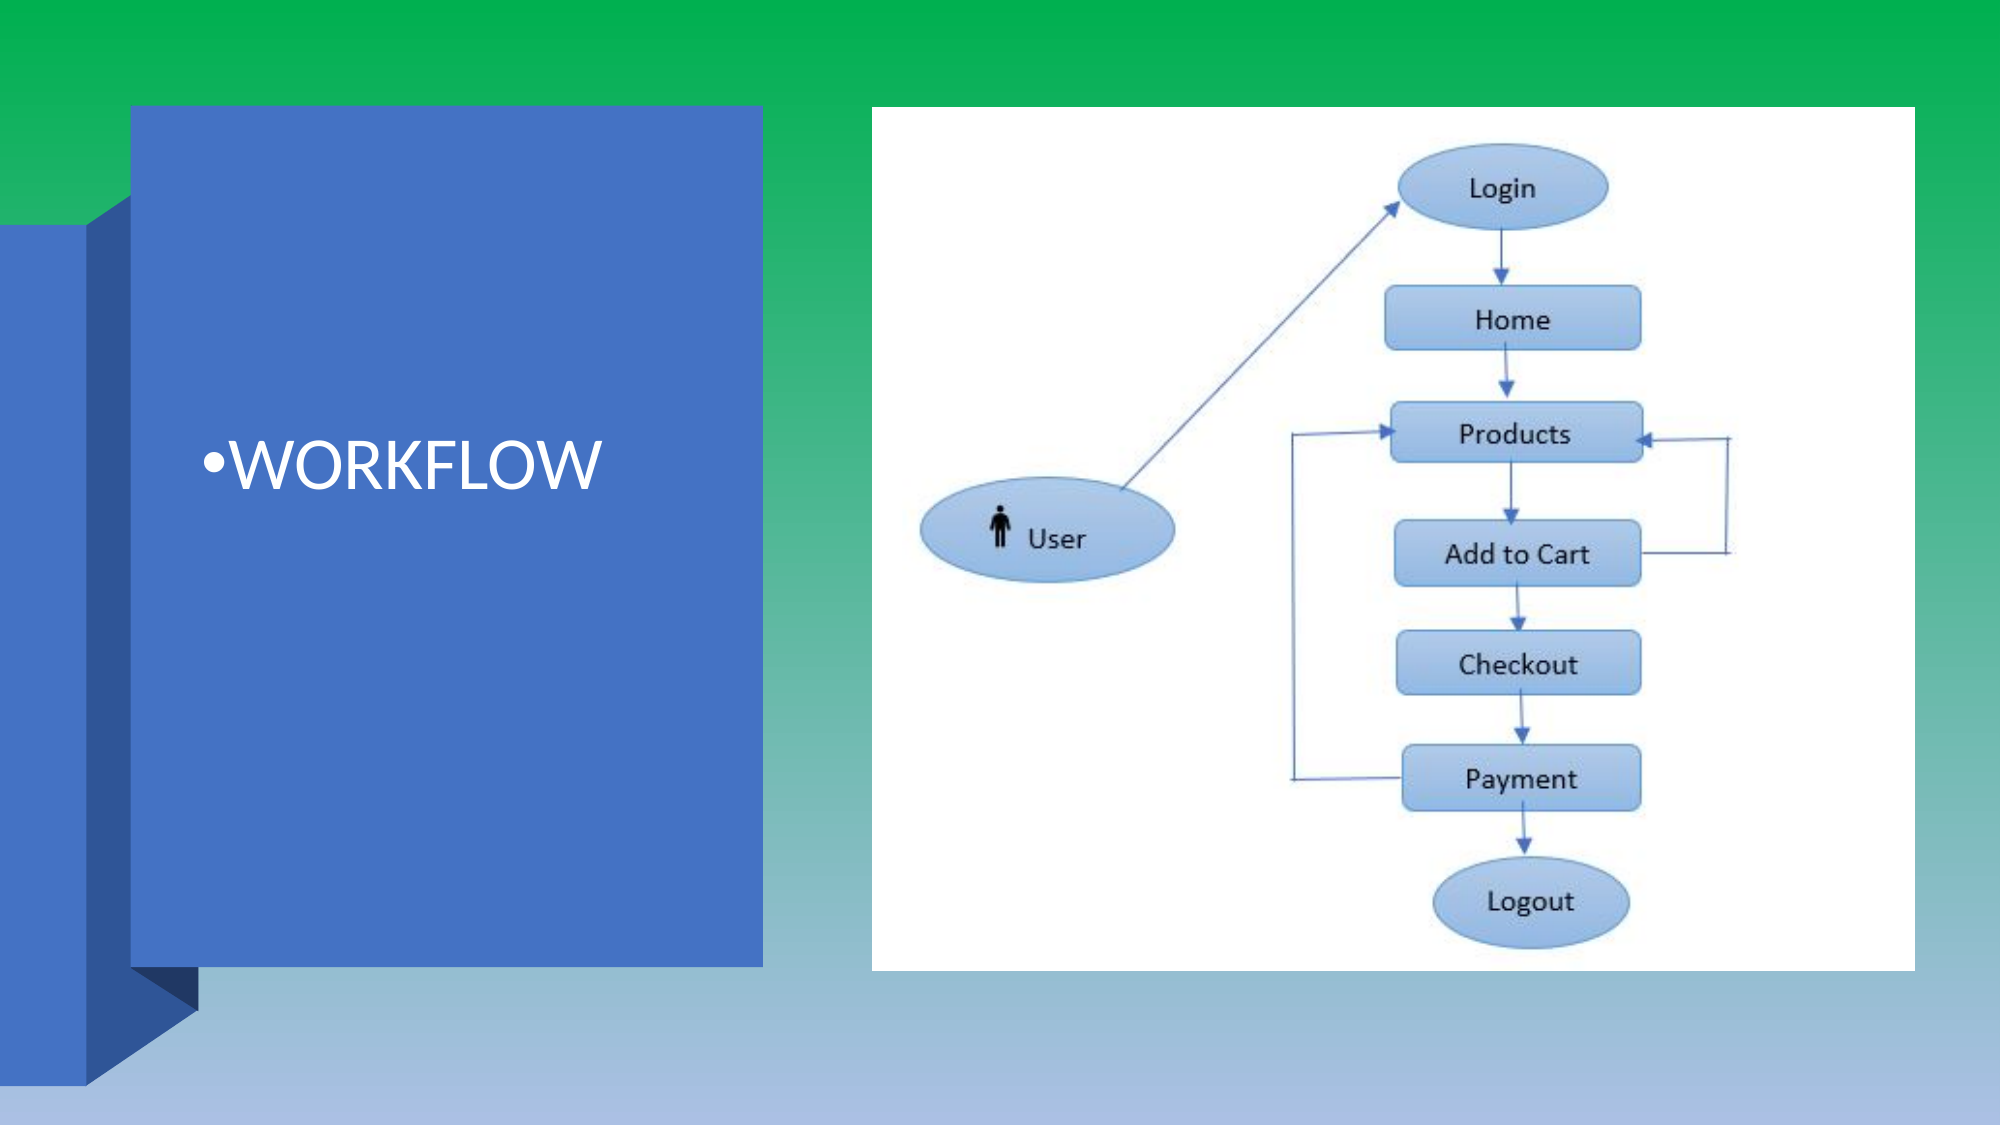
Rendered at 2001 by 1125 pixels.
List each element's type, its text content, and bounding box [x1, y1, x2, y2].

text_box [0, 224, 87, 1087]
text_box [130, 105, 763, 968]
text_box [131, 968, 199, 1012]
text_box [0, 0, 2000, 1125]
picture [872, 107, 1915, 971]
text_box WORKFLOW [186, 417, 712, 908]
text_box [87, 195, 197, 1086]
